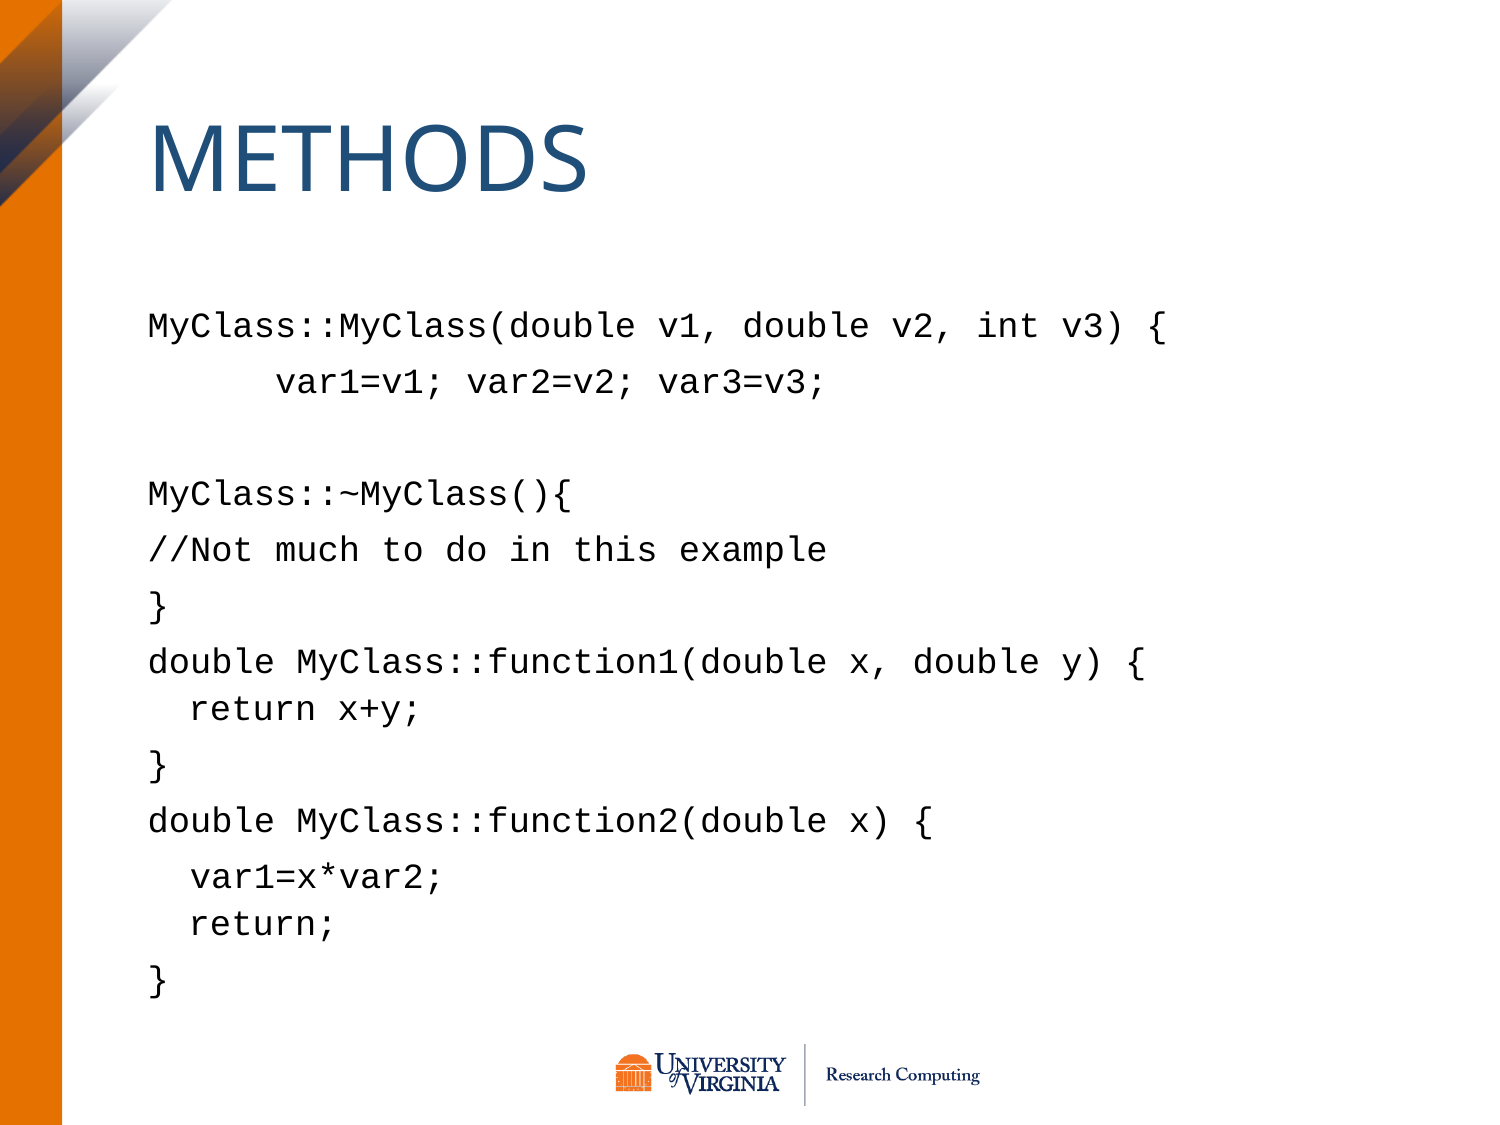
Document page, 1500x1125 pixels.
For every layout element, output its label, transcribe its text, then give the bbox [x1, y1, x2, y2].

picture [607, 1044, 988, 1106]
list MyClass::MyClass(double v1, double v2, int v3) { var1=v1; var2=v2; var3=v3; MyClass::~MyClass(){ //Not much to do in this example } double MyClass::function1(double x, double y) { return x+y; } double MyClass::function2(double x) { var1=x*var2; return; } [132, 299, 1427, 1014]
picture [0, 0, 176, 210]
title Methods [132, 52, 1427, 271]
